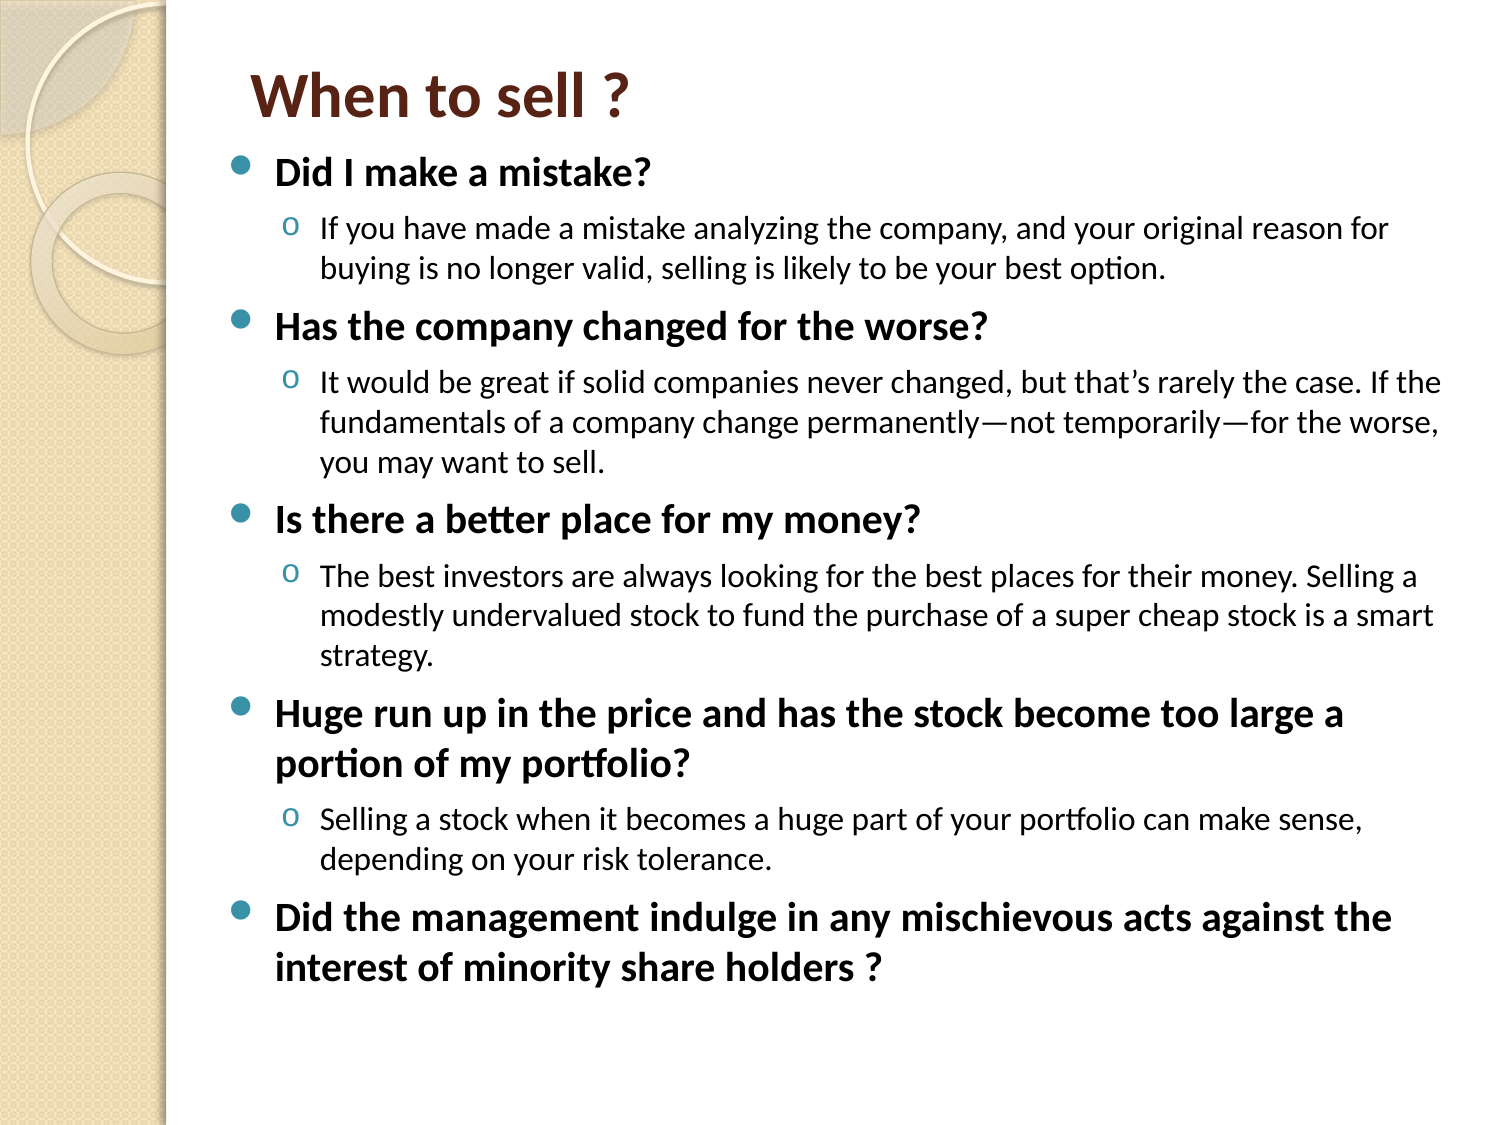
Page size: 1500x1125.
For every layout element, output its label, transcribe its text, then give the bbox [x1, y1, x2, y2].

title When to sell ? [235, 45, 1466, 137]
list Did I make a mistake? If you have made a mistake analyzing the company, and your original reason for buying is no longer valid, selling is likely to be your best option. Has the company changed for the worse? It would be great if solid companies never changed, but that’s rarely the case. If the fundamentals of a company change permanently—not temporarily—for the worse, you may want to sell. Is there a better place for my money? The best investors are always looking for the best places for their money. Selling a modestly undervalued stock to fund the purchase of a super cheap stock is a smart strategy. Huge run up in the price and has the stock become too large a portion of my portfolio? Selling a stock when it becomes a huge part of your portfolio can make sense, depending on your risk tolerance. Did the management indulge in any mischievous acts against the interest of minority share holders ? [200, 137, 1466, 1088]
